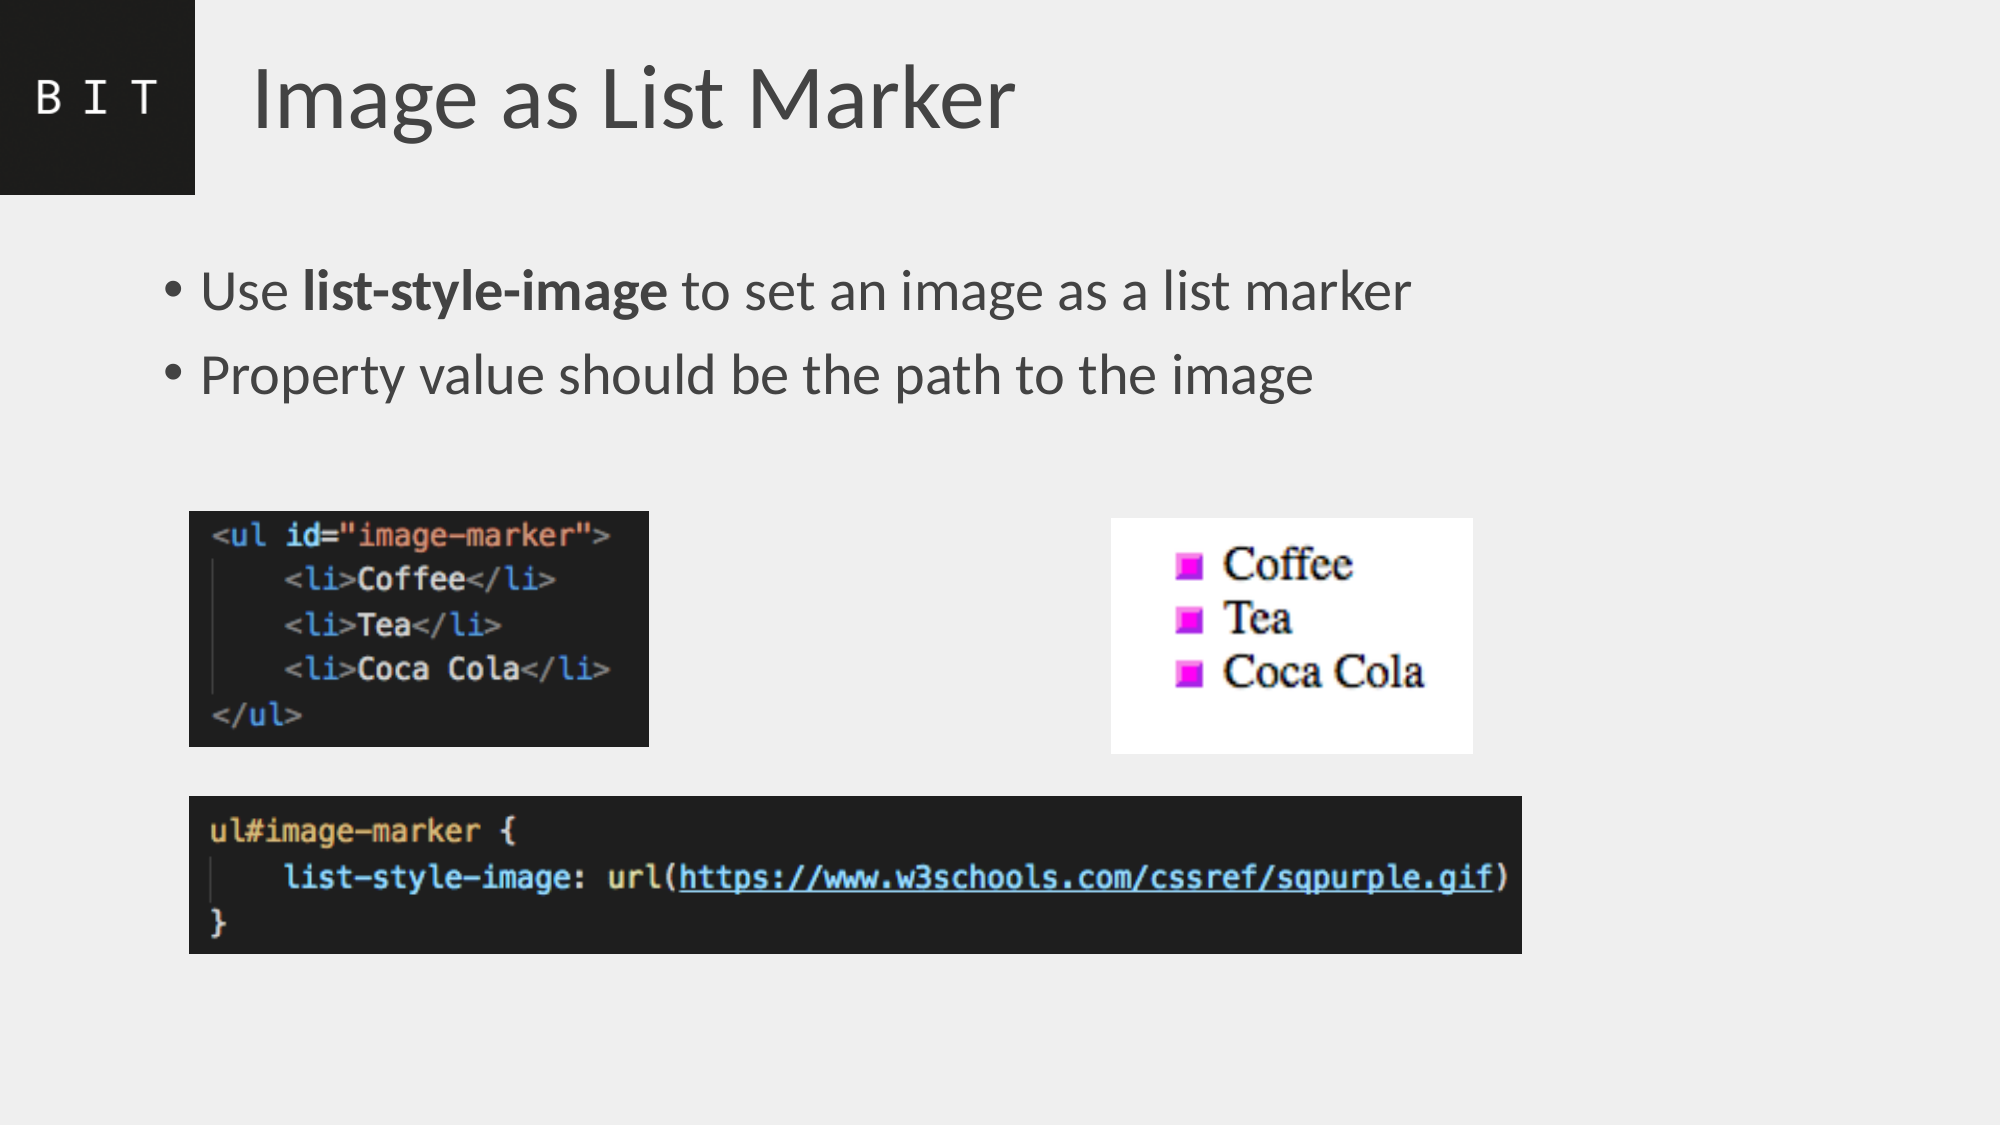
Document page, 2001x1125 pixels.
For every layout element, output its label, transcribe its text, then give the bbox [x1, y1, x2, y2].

title Image as List Marker [236, 2, 1785, 195]
picture [189, 796, 1522, 954]
picture [1111, 518, 1473, 754]
picture [0, 0, 195, 195]
list Use list-style-image to set an image as a list marker Property value should be the path to the image [148, 252, 1873, 1006]
picture [189, 511, 649, 748]
